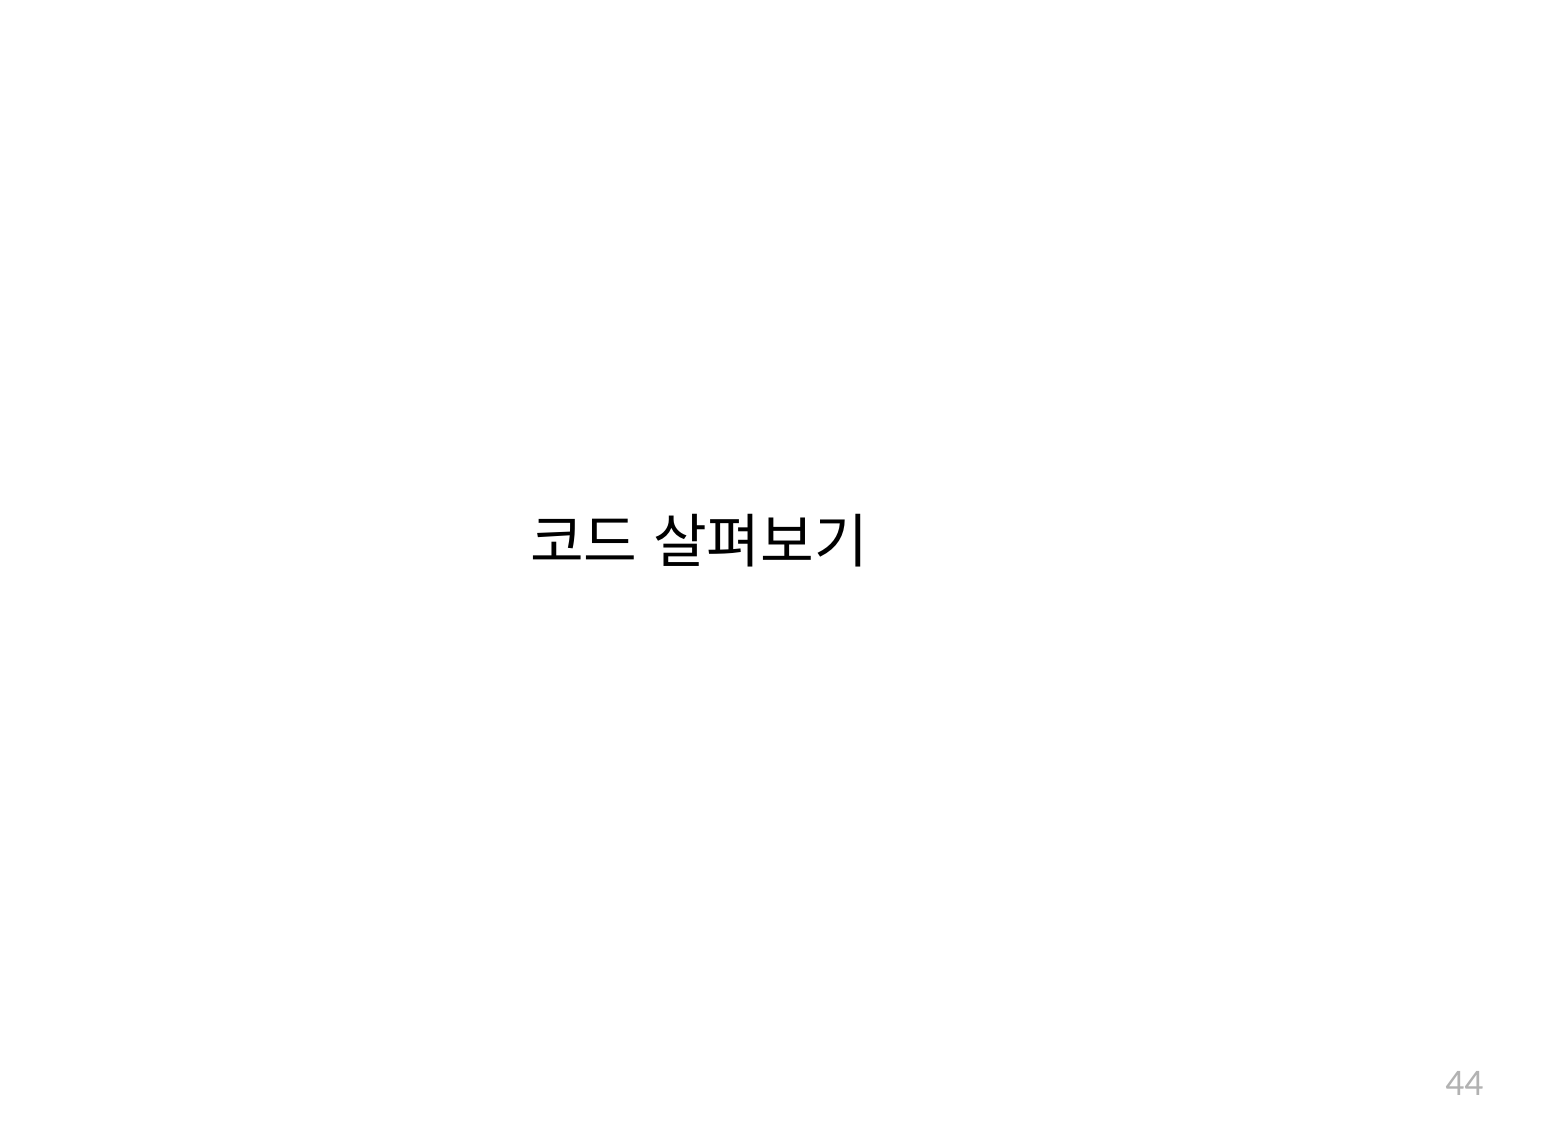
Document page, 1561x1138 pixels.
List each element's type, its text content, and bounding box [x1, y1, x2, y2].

title 코드 살펴보기 [530, 504, 1276, 575]
slide_number 44 [1124, 1057, 1484, 1115]
